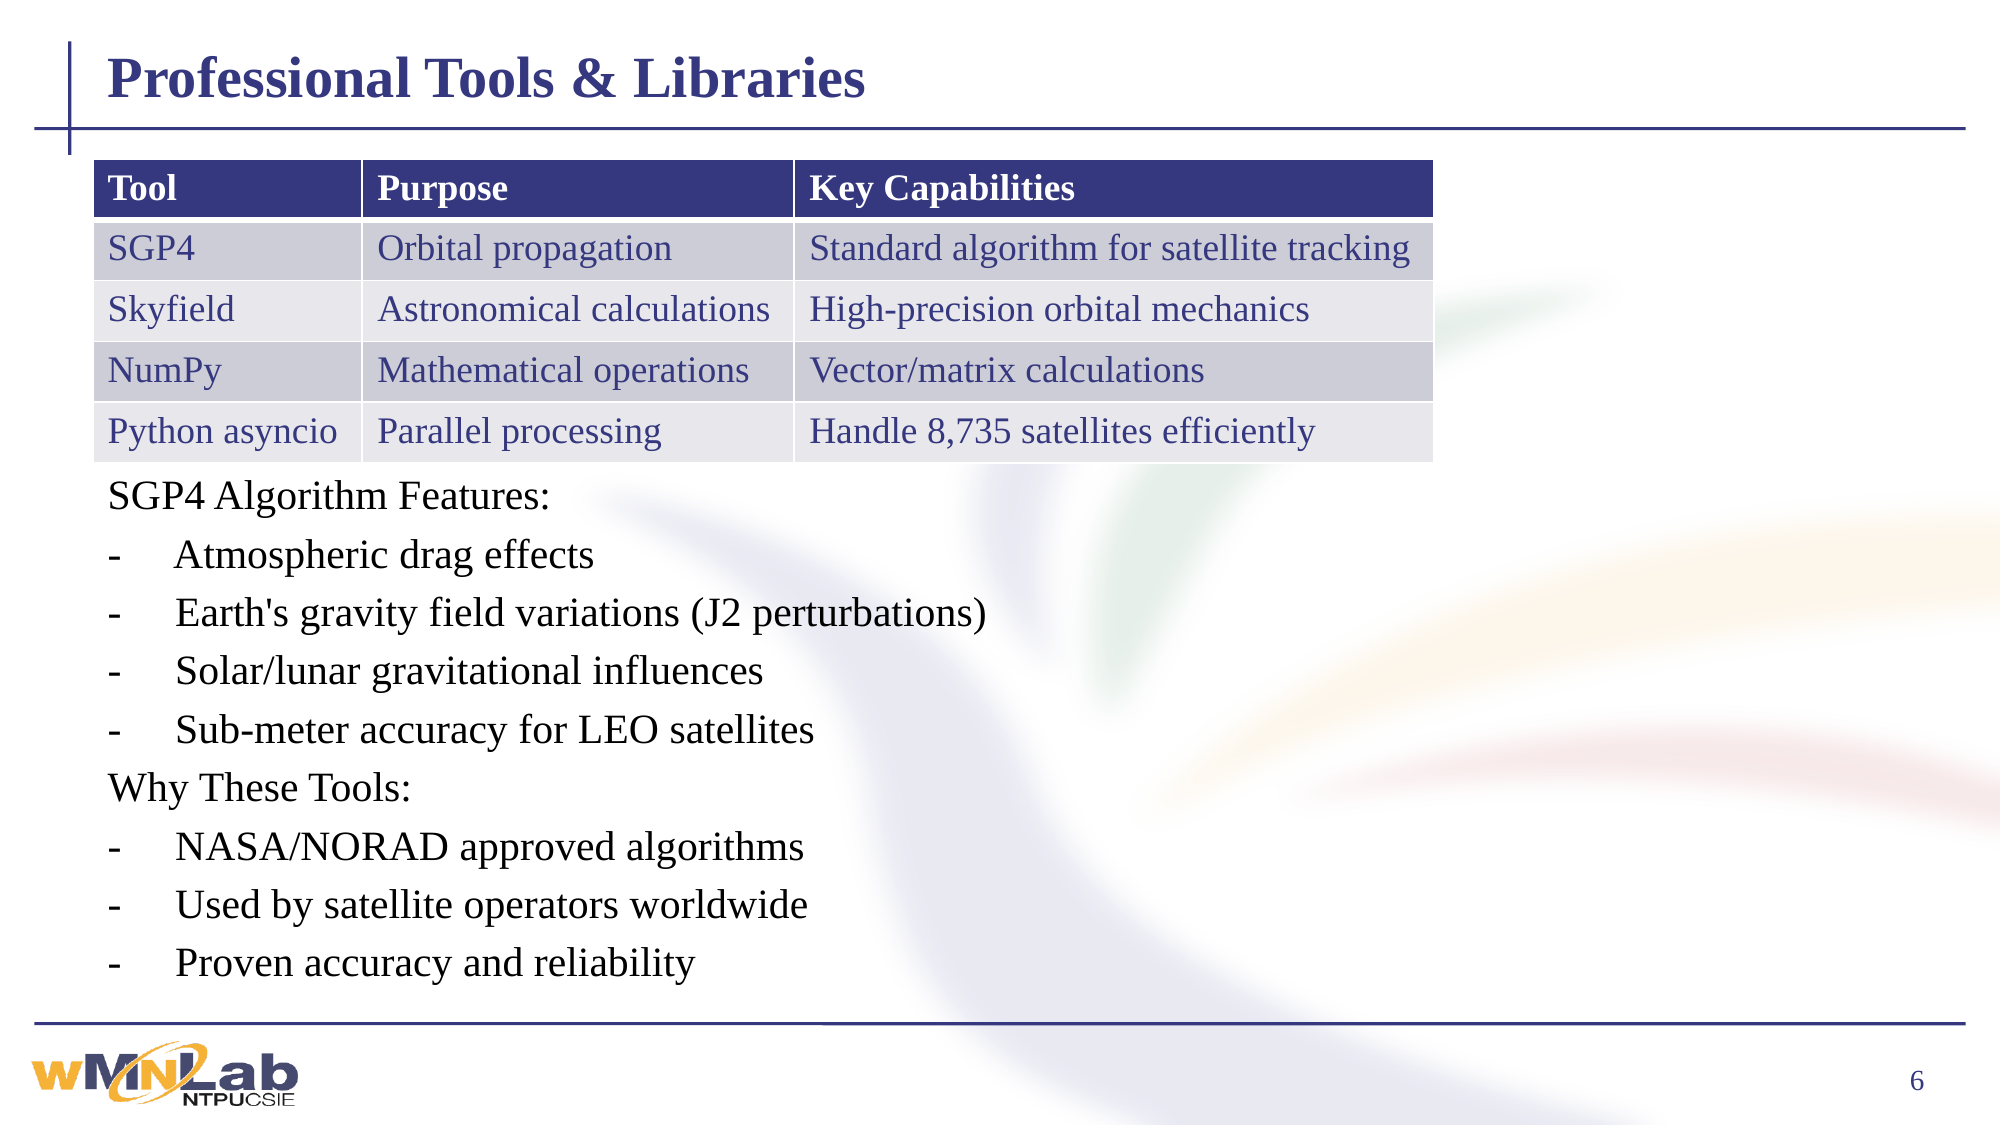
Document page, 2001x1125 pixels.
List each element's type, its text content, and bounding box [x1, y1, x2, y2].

picture [0, 0, 2000, 1125]
table_header Purpose [363, 160, 793, 217]
table_cell Skyfield [94, 281, 361, 341]
table_cell NumPy [94, 342, 361, 401]
table_cell Orbital propagation [363, 223, 793, 280]
table_cell Vector/matrix calculations [795, 342, 1433, 401]
table_cell Mathematical operations [363, 342, 793, 401]
table_cell Standard algorithm for satellite tracking [795, 223, 1433, 280]
table_cell Python asyncio [94, 403, 361, 462]
table_cell Parallel processing [363, 403, 793, 462]
table_cell SGP4 [94, 223, 361, 280]
table_cell Handle 8,735 satellites efficiently [795, 403, 1433, 462]
list SGP4 Algorithm Features: - ✅ Atmospheric drag effects - ✅ Earth's gravity field variations (J2 perturbations) - ✅ Solar/lunar gravitational influences - ✅ Sub-meter accuracy for LEO satellites Why These Tools: - ✅ NASA/NORAD approved algorithms - ✅ Used by satellite operators worldwide - ✅ Proven accuracy and reliability [92, 168, 1966, 1021]
table_cell Astronomical calculations [363, 281, 793, 341]
table_cell High-precision orbital mechanics [795, 281, 1433, 341]
table_header Tool [94, 160, 361, 217]
table_header Key Capabilities [795, 160, 1433, 217]
title Professional Tools & Libraries [92, 23, 1966, 117]
